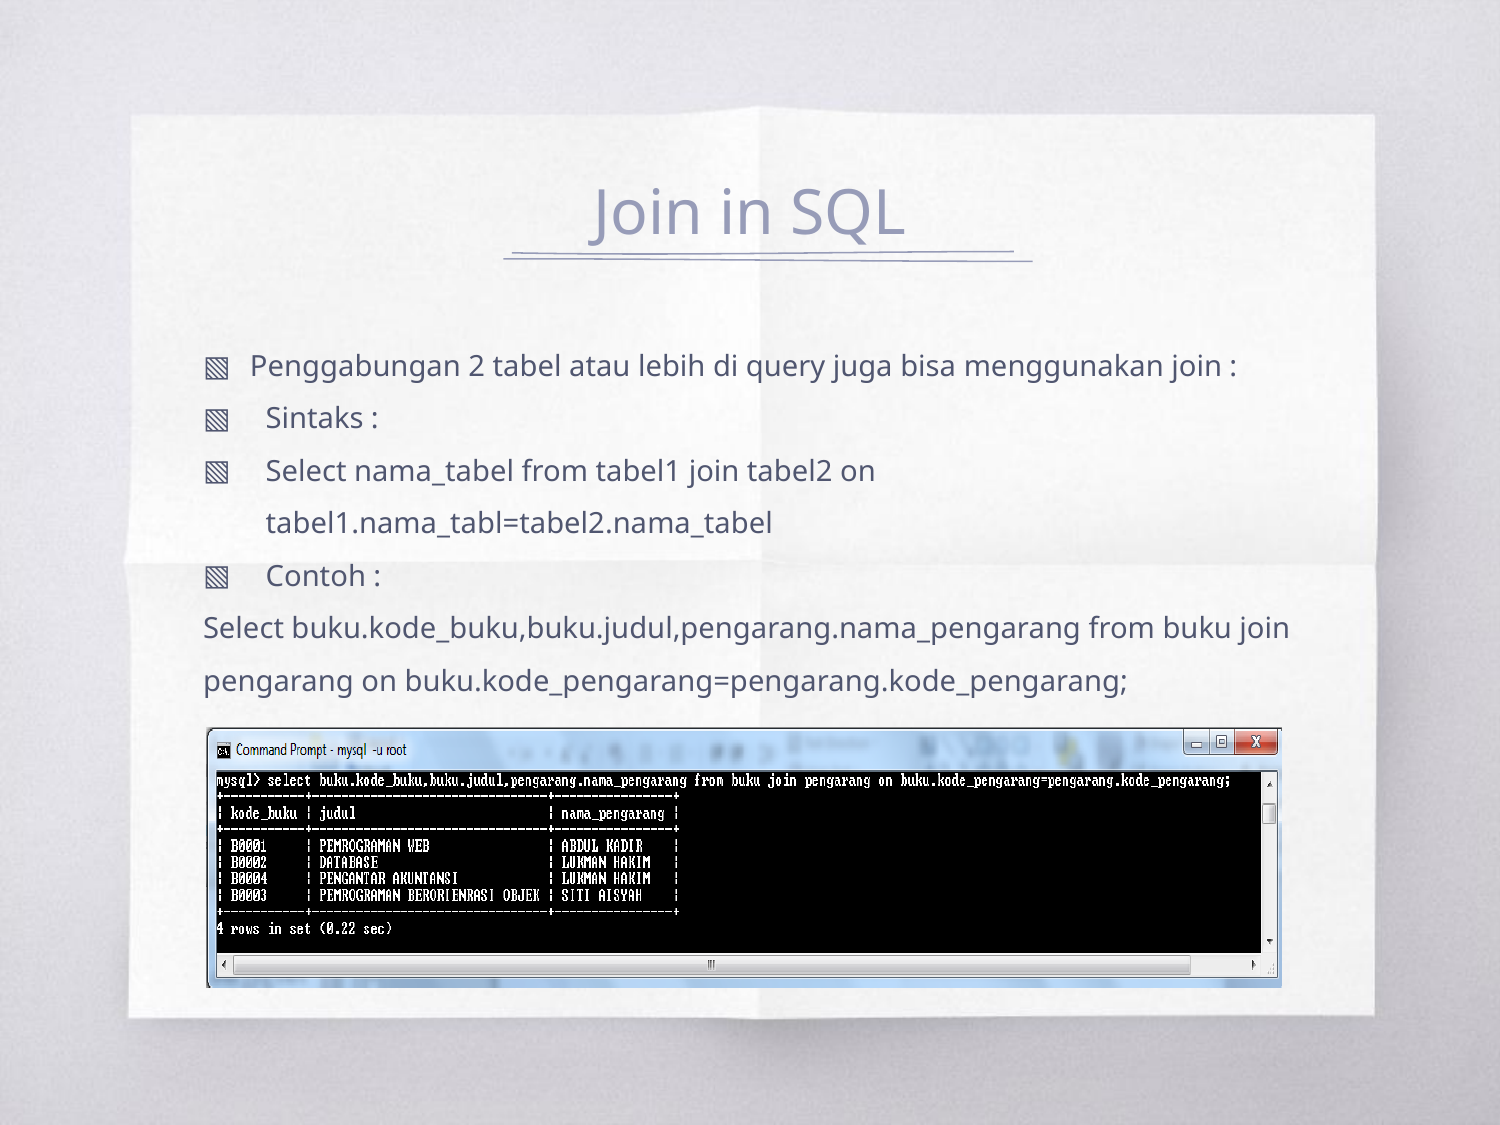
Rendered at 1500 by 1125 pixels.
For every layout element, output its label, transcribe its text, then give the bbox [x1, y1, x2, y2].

picture [0, 0, 1500, 1125]
list Penggabungan 2 tabel atau lebih di query juga bisa menggunakan join : Sintaks : Select nama_tabel from tabel1 join tabel2 on tabel1.nama_tabl=tabel2.nama_tabel Contoh : Select buku.kode_buku,buku.judul,pengarang.nama_pengarang from buku join pengarang on buku.kode_pengarang=pengarang.kode_pengarang; [175, 314, 1334, 985]
title Join in SQL [168, 113, 1332, 263]
